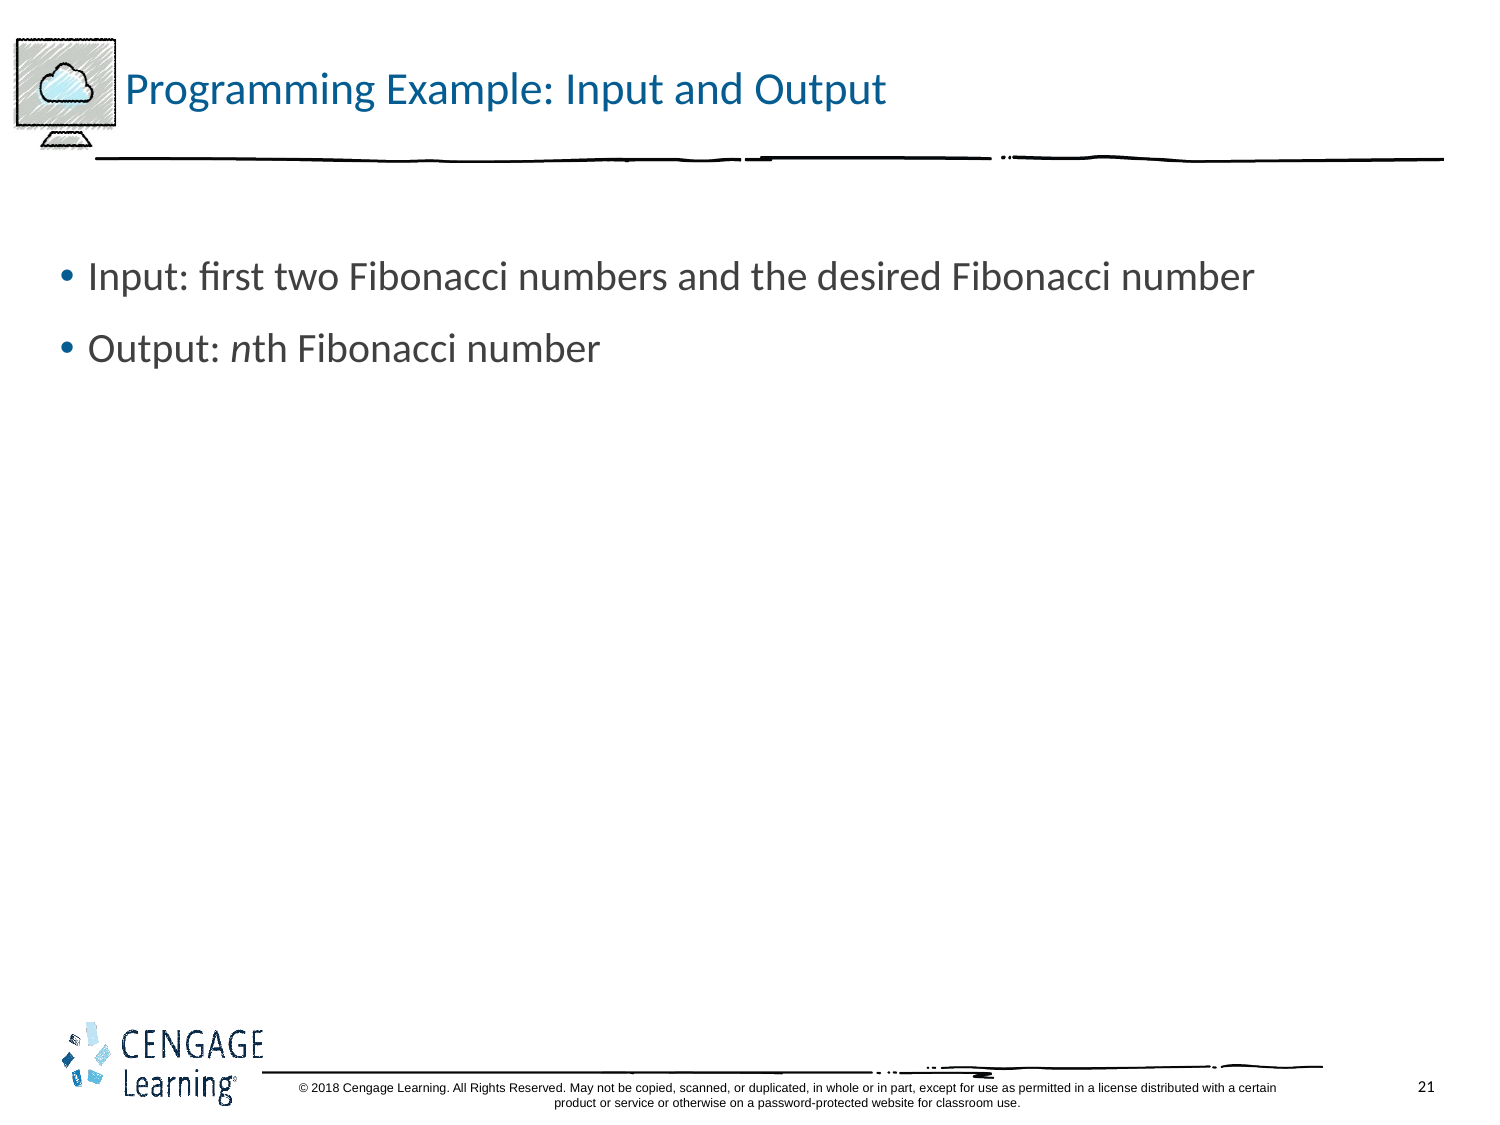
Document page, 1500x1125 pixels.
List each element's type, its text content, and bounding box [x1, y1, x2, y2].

picture [95, 155, 1444, 163]
title Programming Example: Input and Output [125, 66, 1442, 116]
picture [13, 36, 117, 151]
picture [62, 1022, 1323, 1106]
list Input: first two Fibonacci numbers and the desired Fibonacci number Output: nth Fibonacci number [59, 252, 1441, 374]
